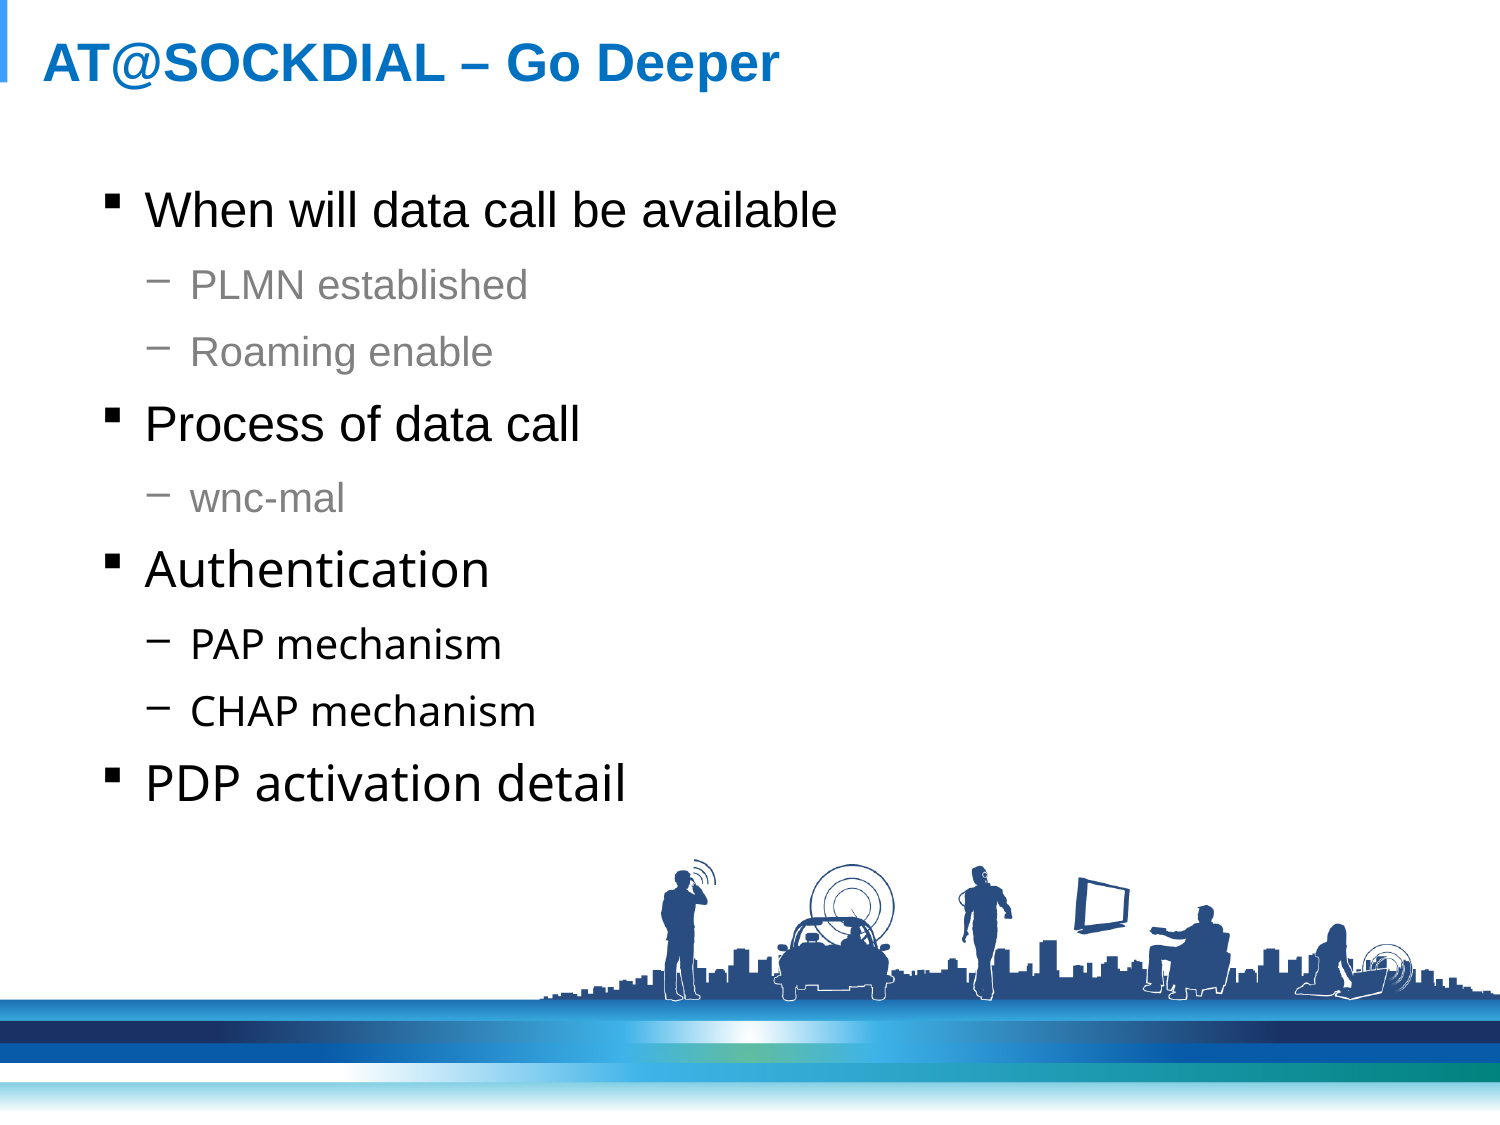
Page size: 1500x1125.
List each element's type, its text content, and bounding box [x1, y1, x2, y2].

picture [0, 0, 1500, 1125]
list When will data call be available PLMN established Roaming enable Process of data call wnc-mal Authentication PAP mechanism CHAP mechanism PDP activation detail [100, 177, 1365, 1036]
title AT@SOCKDIAL – Go Deeper [41, 26, 1260, 99]
